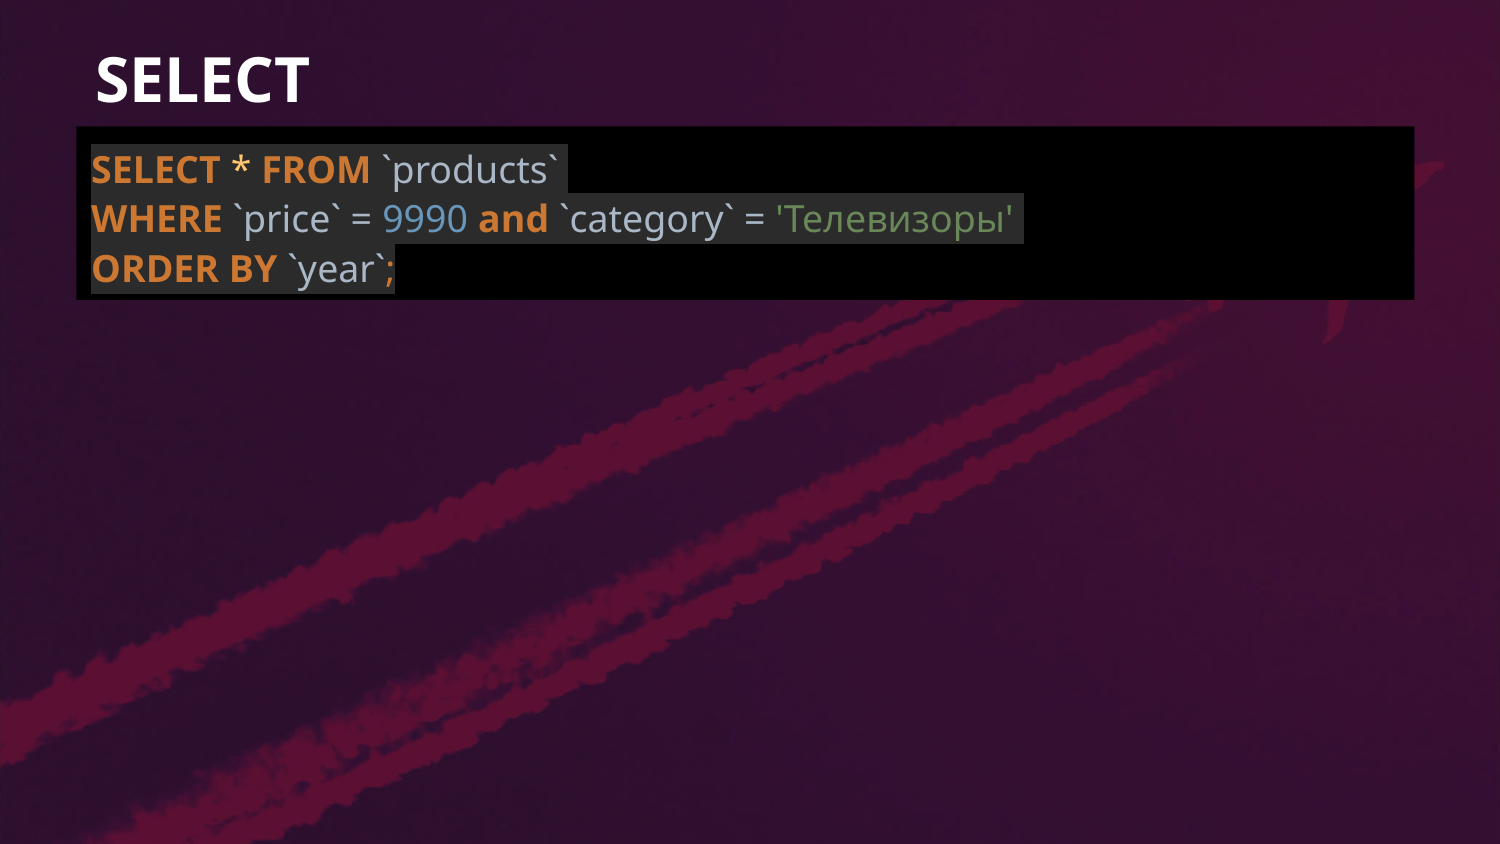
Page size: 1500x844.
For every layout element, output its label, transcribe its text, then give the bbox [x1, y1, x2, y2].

title SELECT [80, 25, 1447, 143]
text_box SELECT * FROM `products` WHERE `price` = 9990 and `category` = 'Телевизоры' ORDER BY `year`; [76, 126, 1415, 300]
picture [0, 0, 1500, 844]
